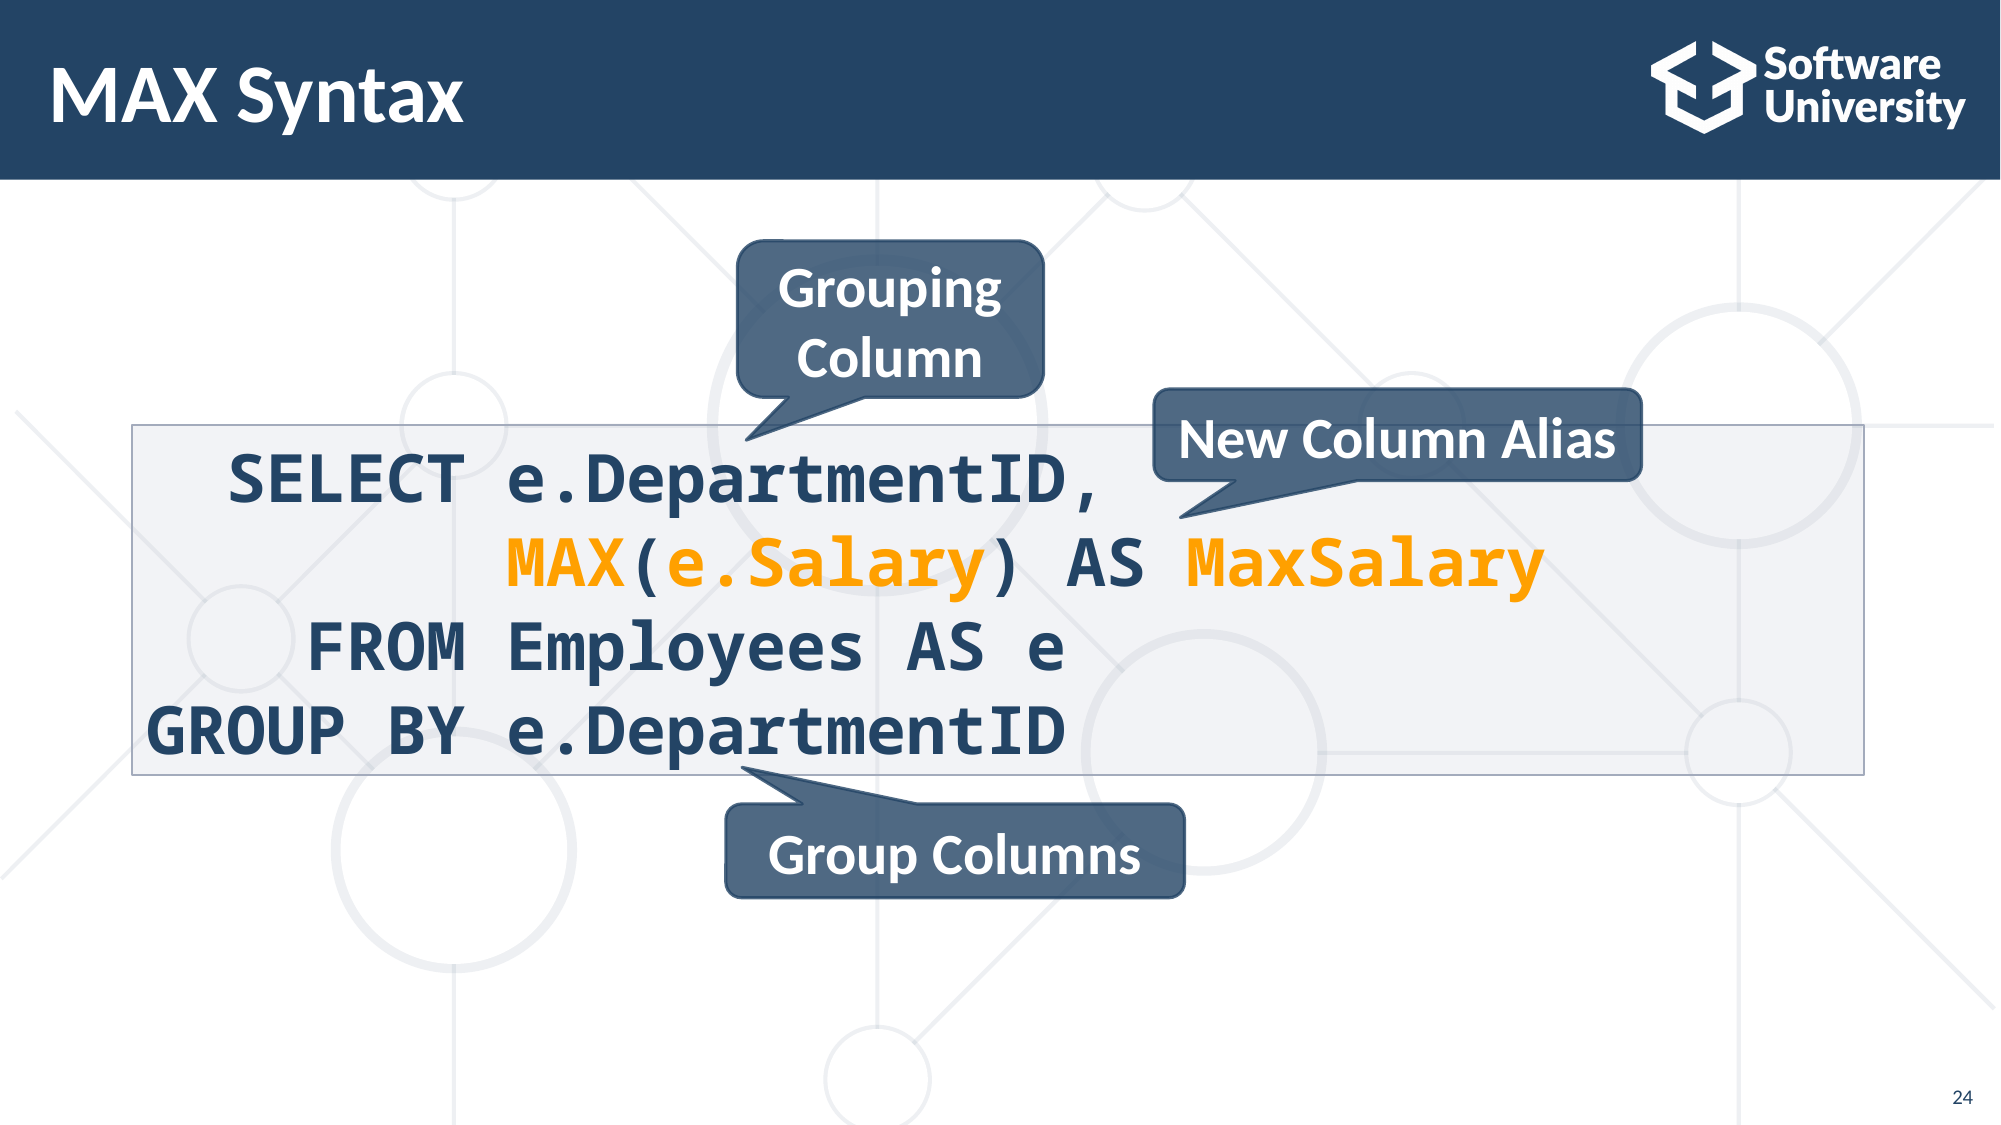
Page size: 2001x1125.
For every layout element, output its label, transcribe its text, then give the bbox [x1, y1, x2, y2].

picture [1651, 41, 1966, 134]
text_box SELECT e.DepartmentID, MAX(e.Salary) AS MaxSalary FROM Employees AS e GROUP BY e.DepartmentID [132, 424, 1864, 776]
text_box Grouping Column [735, 238, 1046, 443]
slide_number 24 [1927, 1067, 1989, 1117]
text_box Group Columns [723, 765, 1187, 900]
text_box New Column Alias [1151, 386, 1644, 520]
title MAX Syntax [31, 16, 1625, 162]
